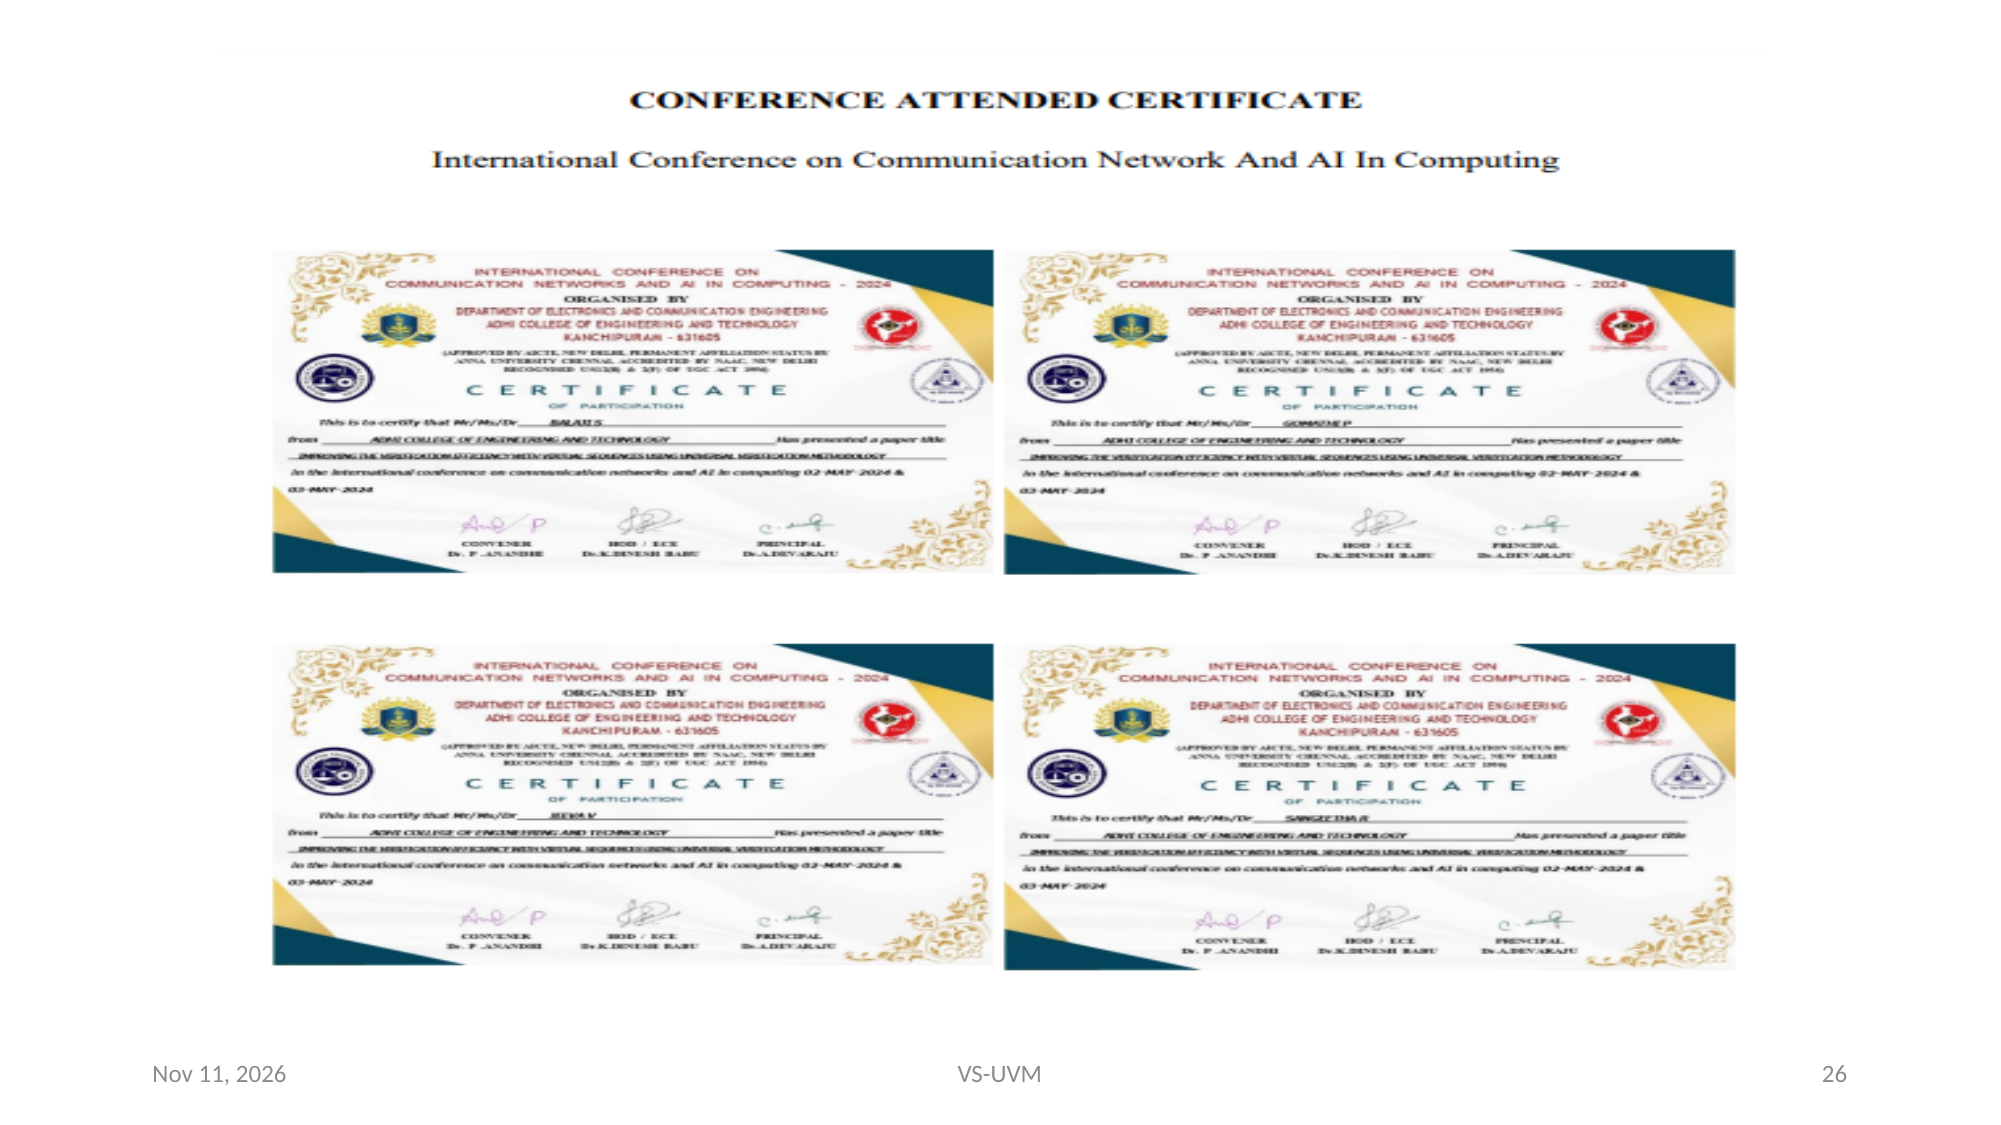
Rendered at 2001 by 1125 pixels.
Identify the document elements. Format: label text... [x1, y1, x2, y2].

footer VS-UVM [662, 1042, 1338, 1103]
slide_number 26 [1412, 1042, 1863, 1103]
slide_number 10-May-24 [137, 1042, 588, 1103]
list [213, 54, 1771, 1005]
